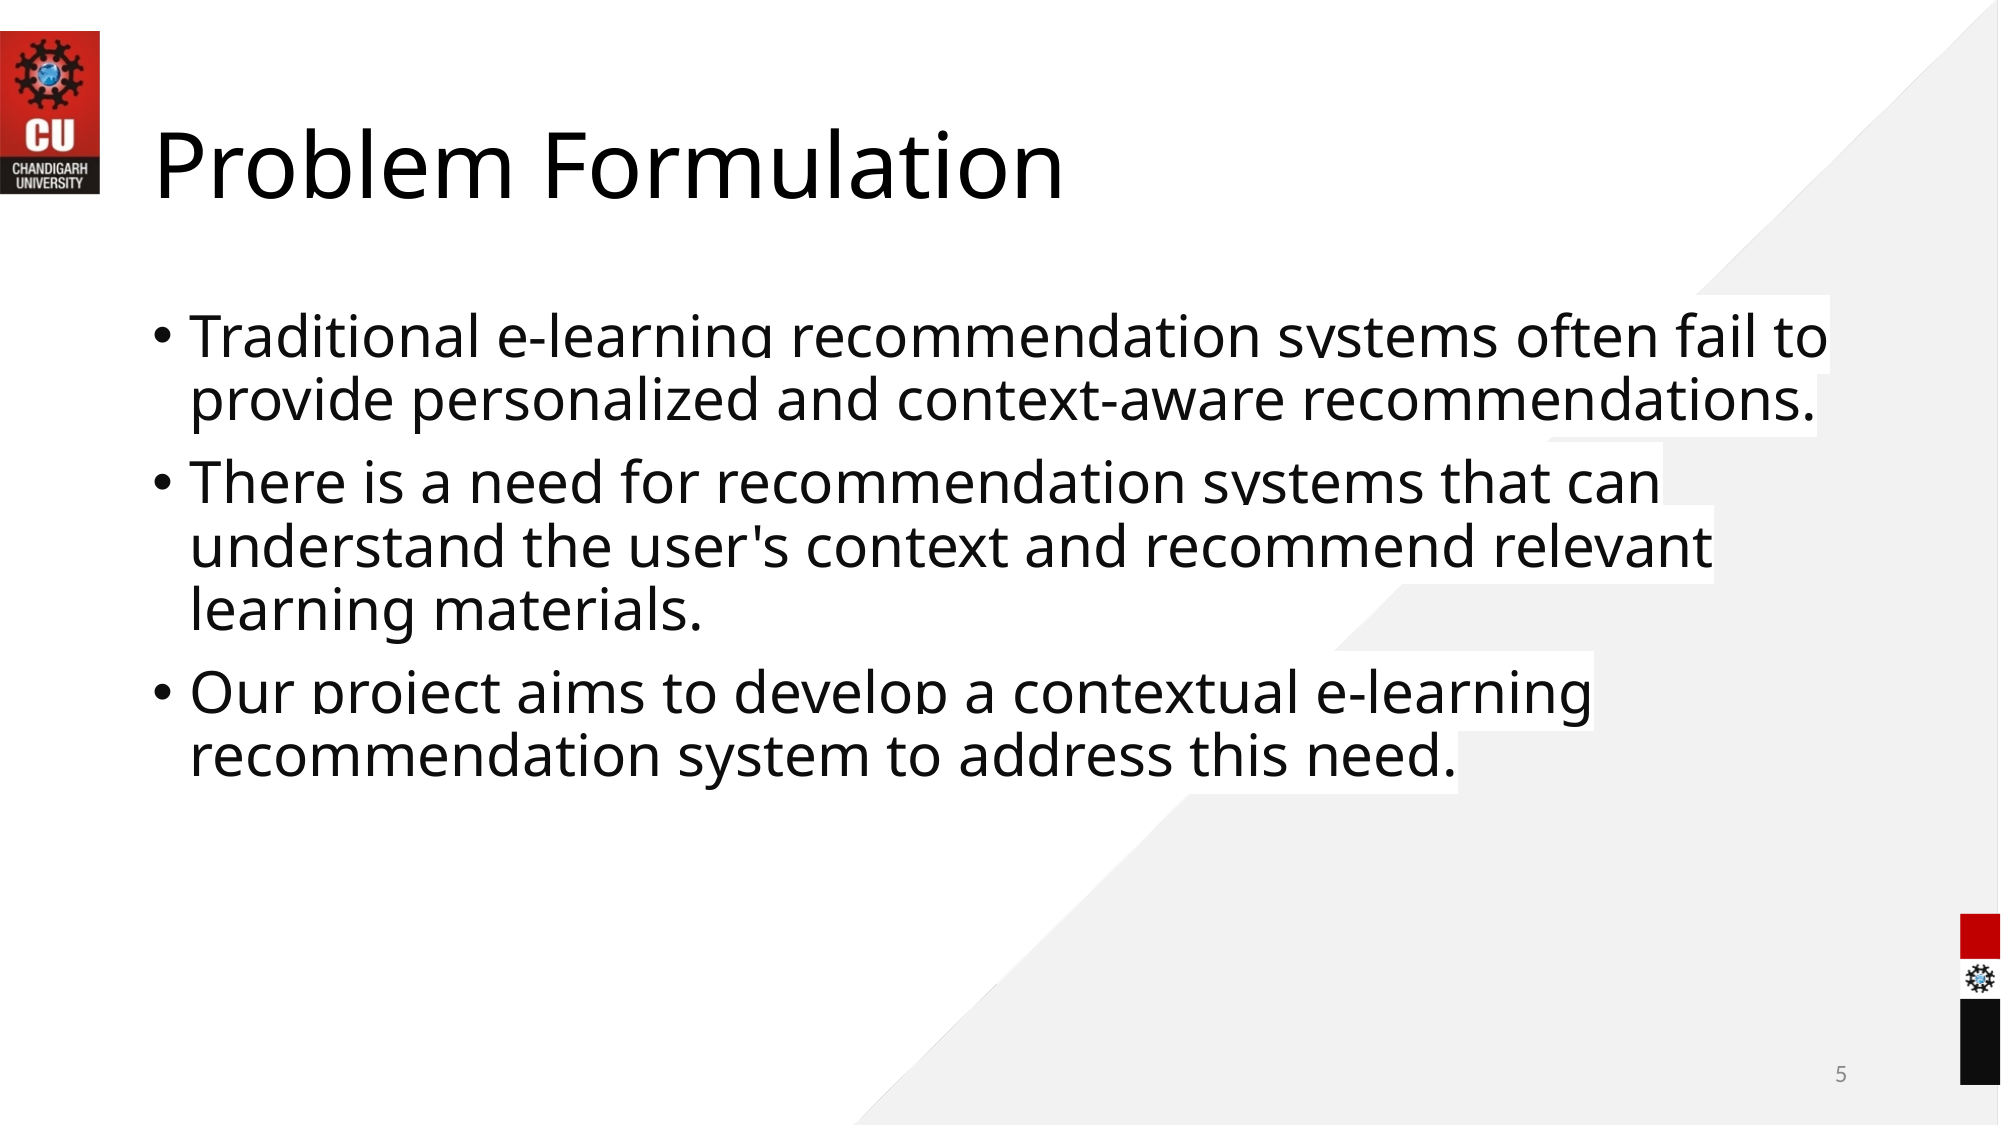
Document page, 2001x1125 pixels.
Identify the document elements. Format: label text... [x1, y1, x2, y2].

picture [0, 0, 2001, 1125]
list Traditional e-learning recommendation systems often fail to provide personalized and context-aware recommendations. There is a need for recommendation systems that can understand the user's context and recommend relevant learning materials. Our project aims to develop a contextual e-learning recommendation system to address this need. [137, 299, 1863, 1014]
slide_number 5 [1412, 1042, 1863, 1103]
title Problem Formulation [137, 59, 1863, 278]
